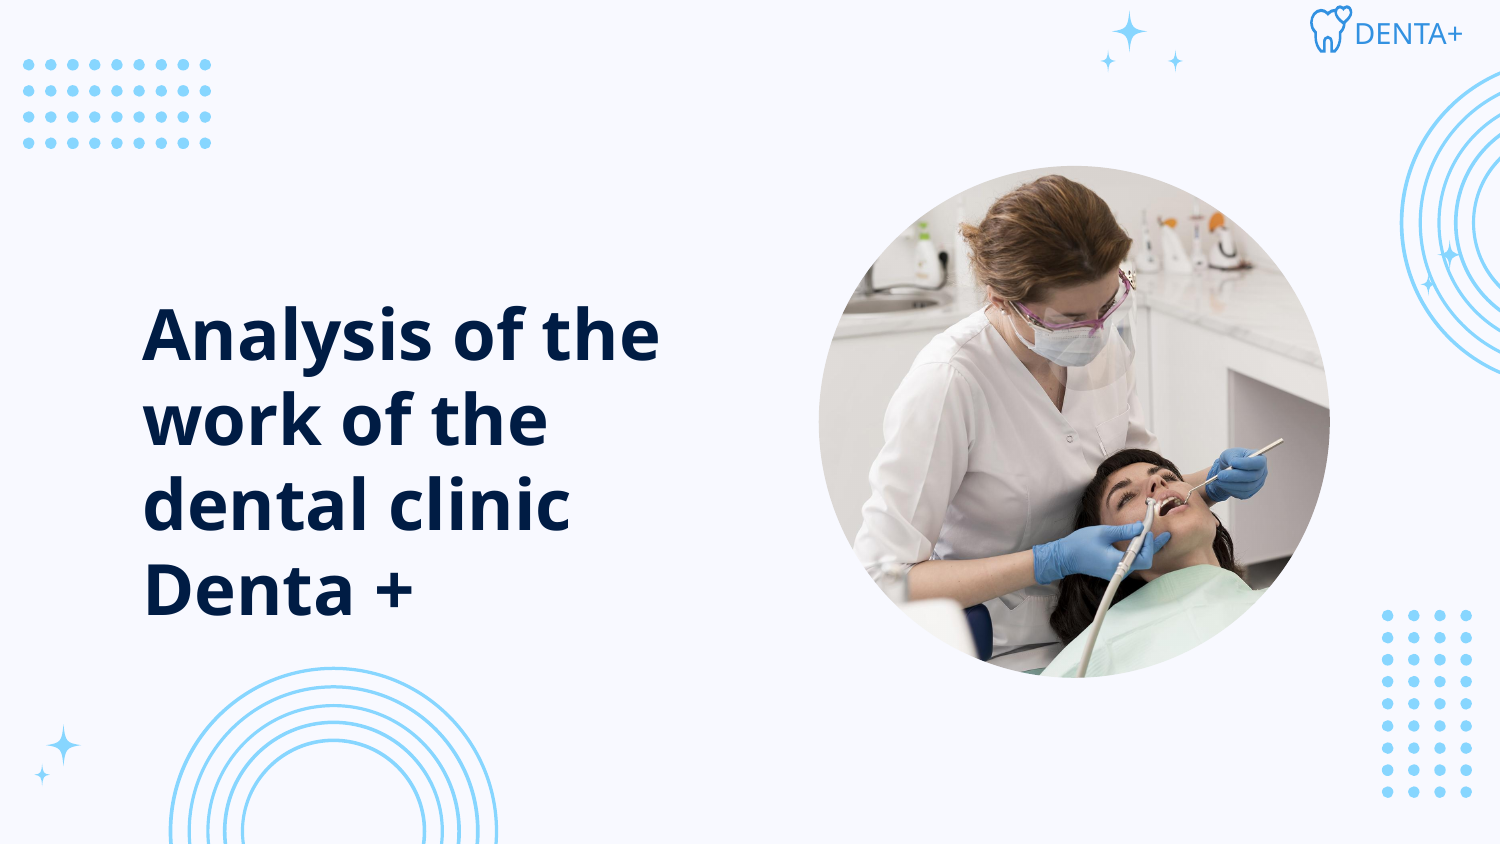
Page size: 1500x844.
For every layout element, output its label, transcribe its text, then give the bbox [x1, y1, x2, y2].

title Analysis of the work of the dental clinic Denta + [127, 198, 756, 645]
picture [818, 165, 1331, 678]
